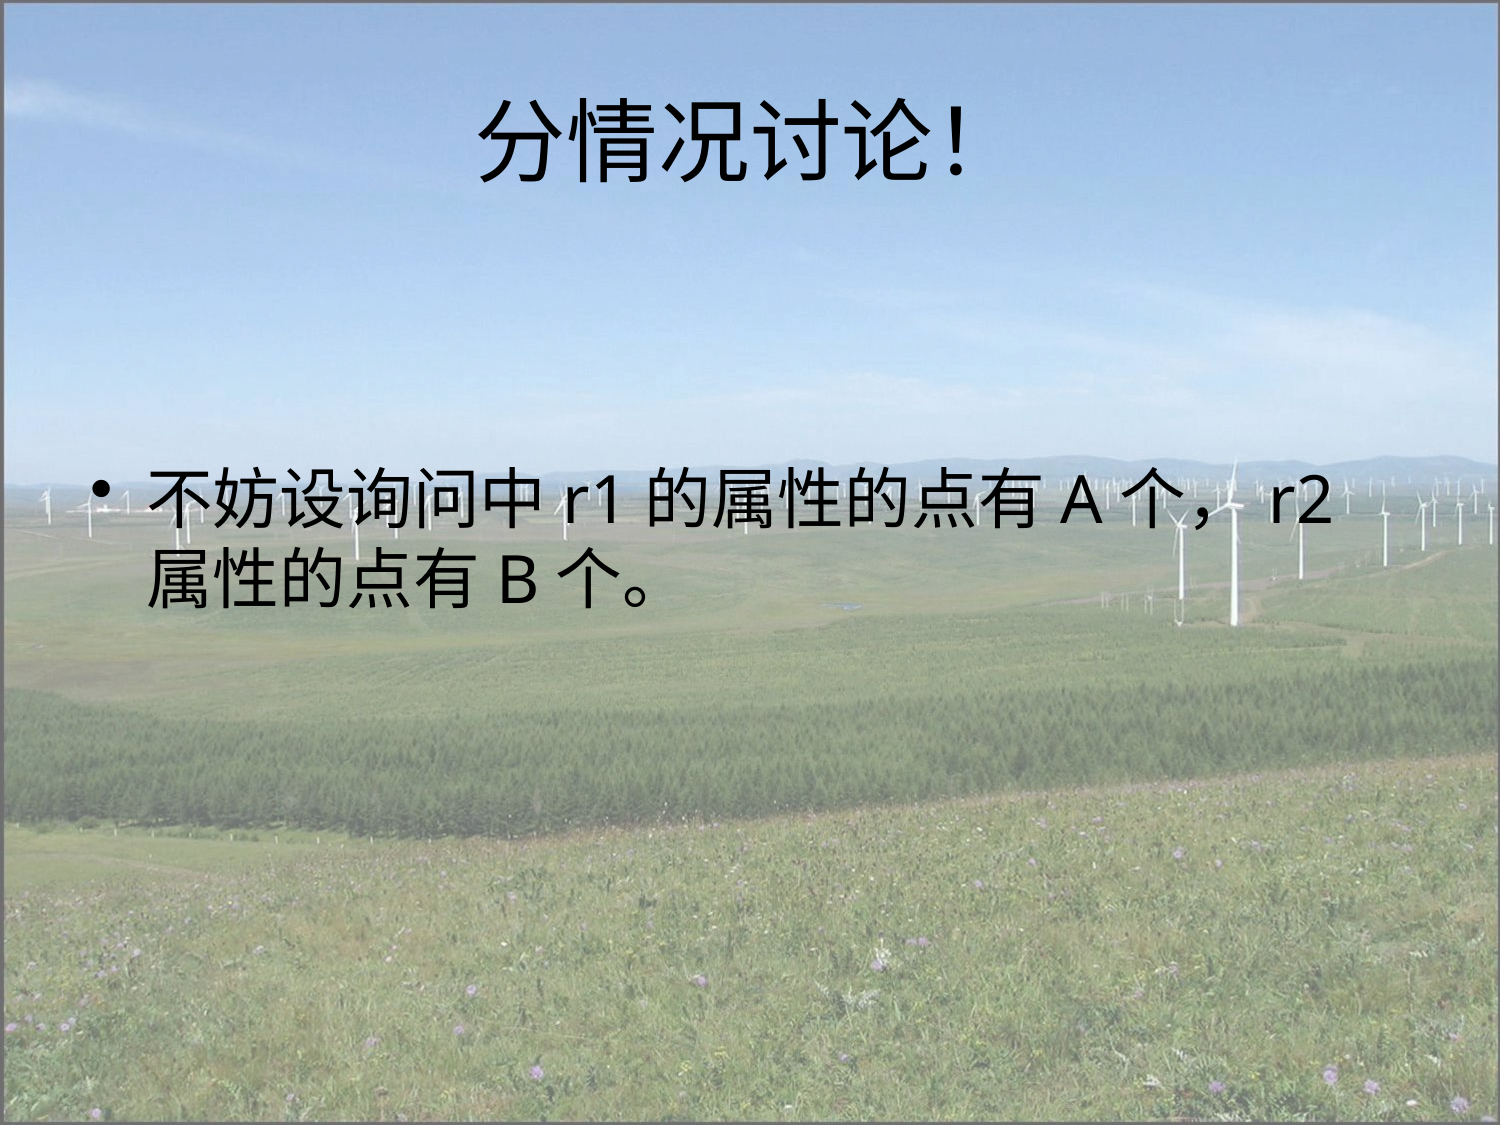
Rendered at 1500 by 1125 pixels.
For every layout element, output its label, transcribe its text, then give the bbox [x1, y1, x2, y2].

title 分情况讨论！ [74, 44, 1426, 233]
list 不妨设询问中r1的属性的点有A个，r2属性的点有B个。 [74, 262, 1426, 1006]
